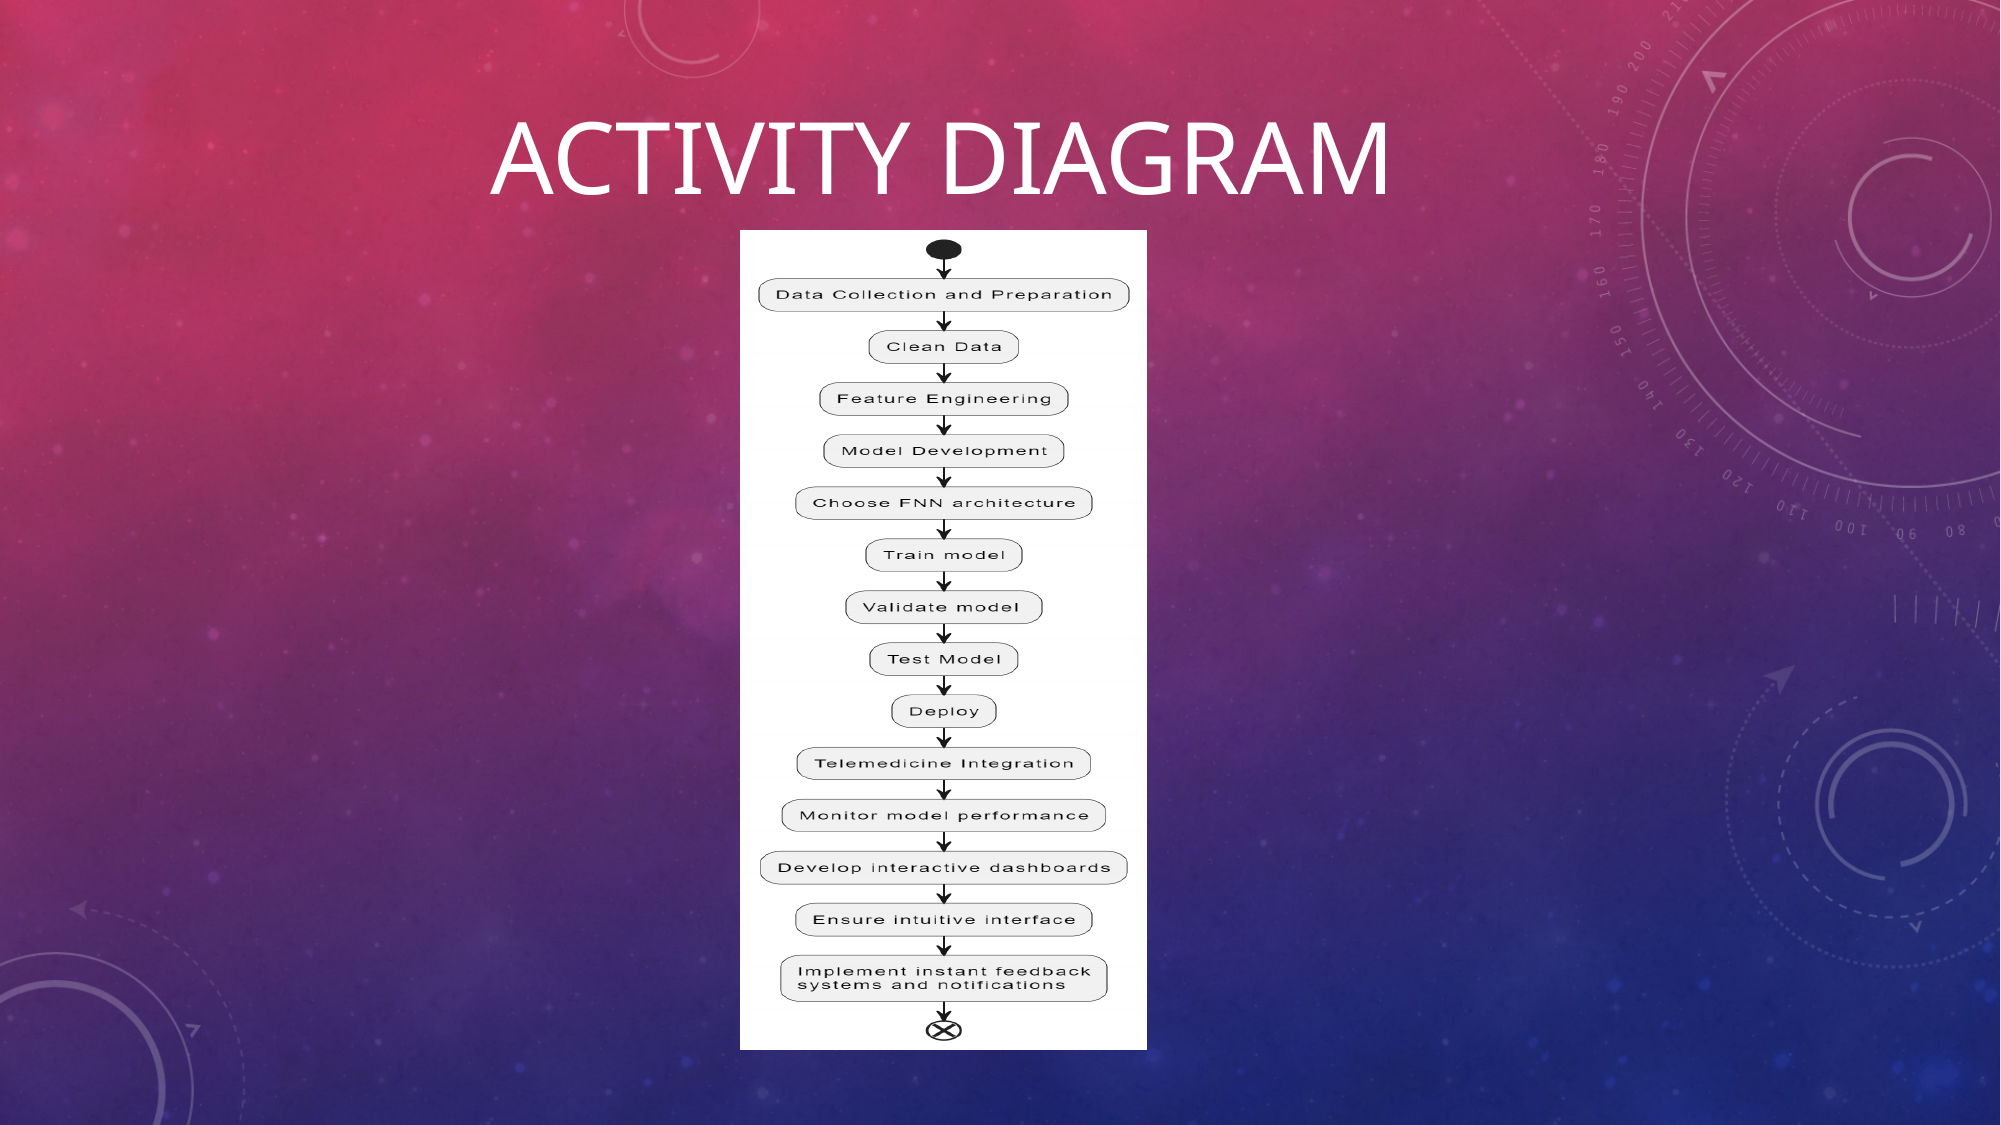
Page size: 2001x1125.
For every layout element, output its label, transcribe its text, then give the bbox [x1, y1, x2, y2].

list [740, 230, 1147, 1050]
picture [0, 0, 2001, 1125]
title ACTIVITY DIAGRAM [112, 34, 1775, 274]
